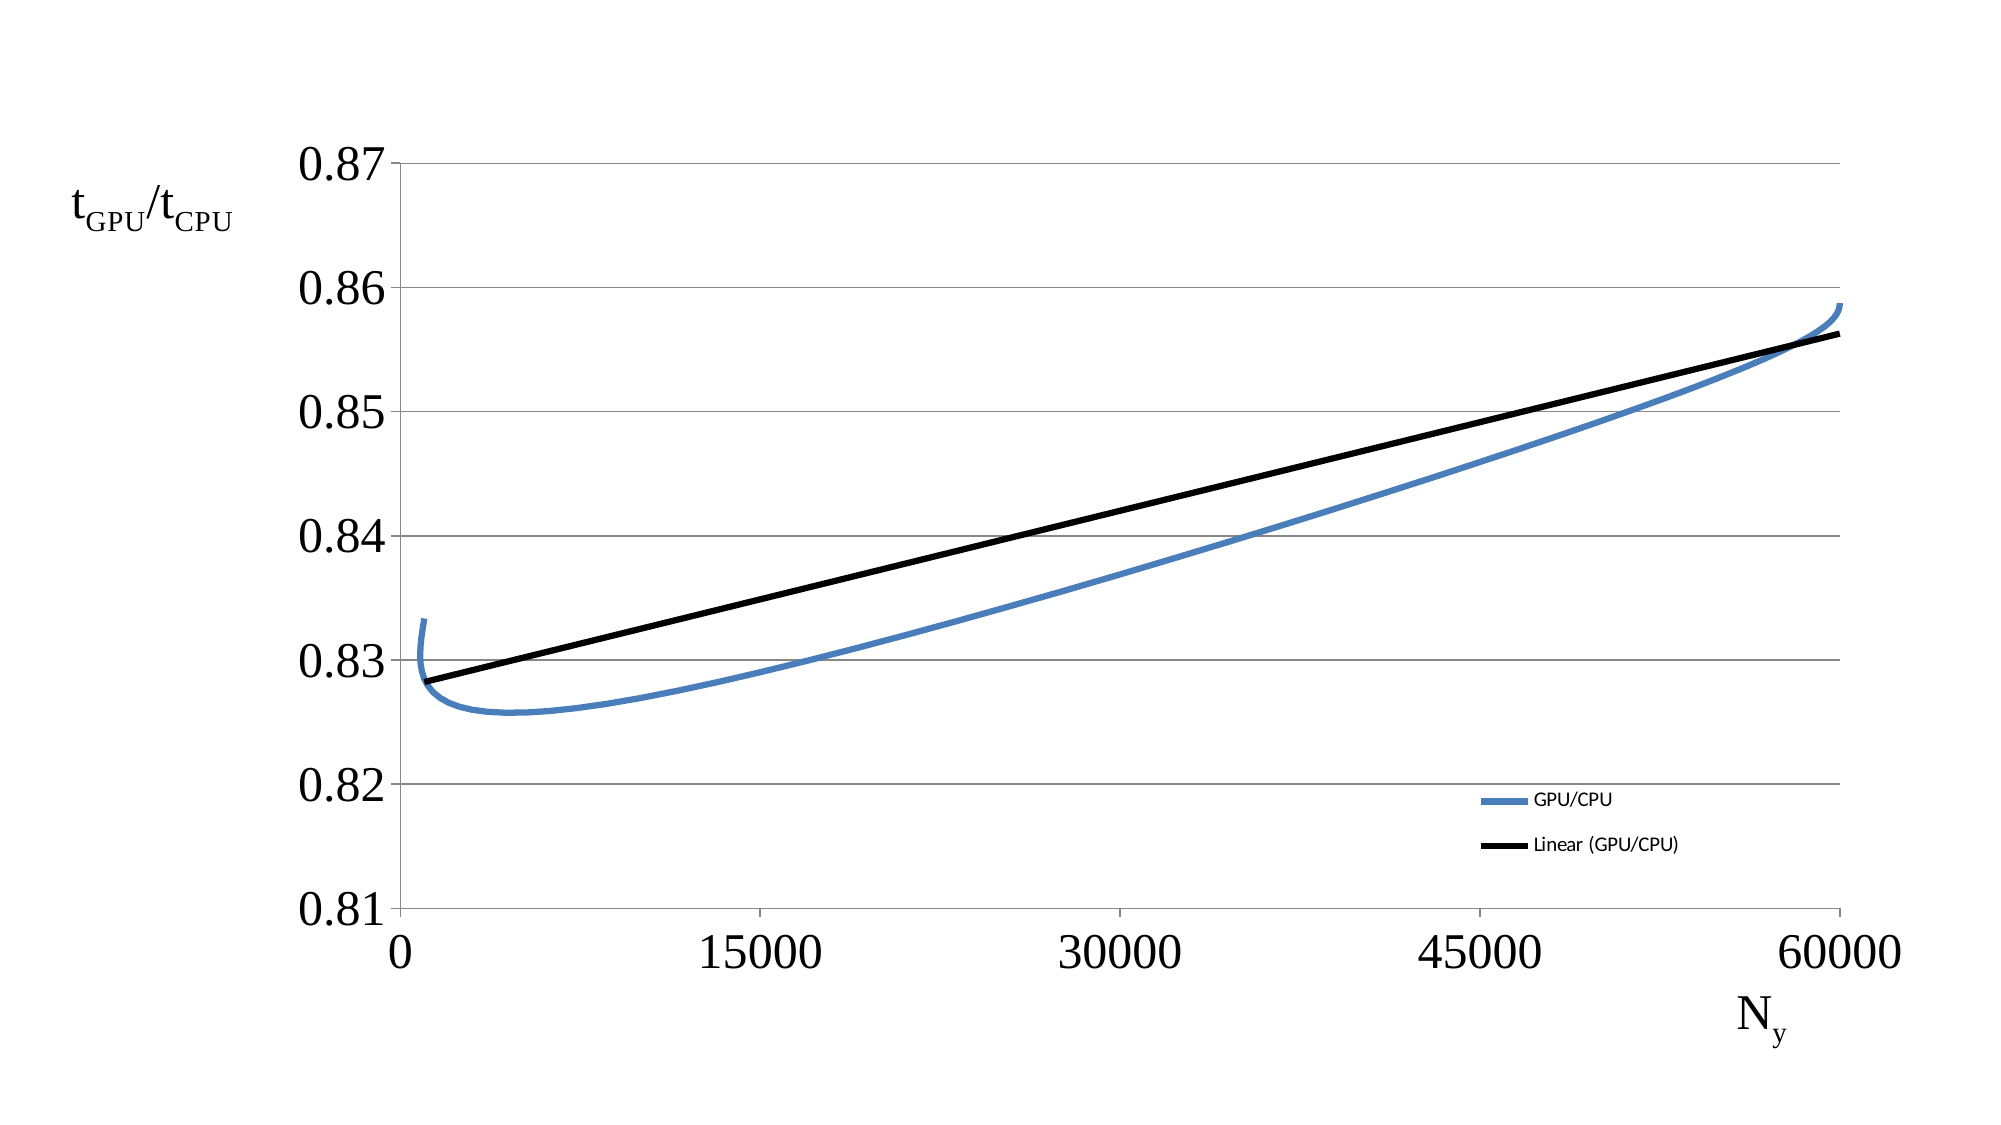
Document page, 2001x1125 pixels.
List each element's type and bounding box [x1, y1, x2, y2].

chart [35, 134, 1932, 1063]
